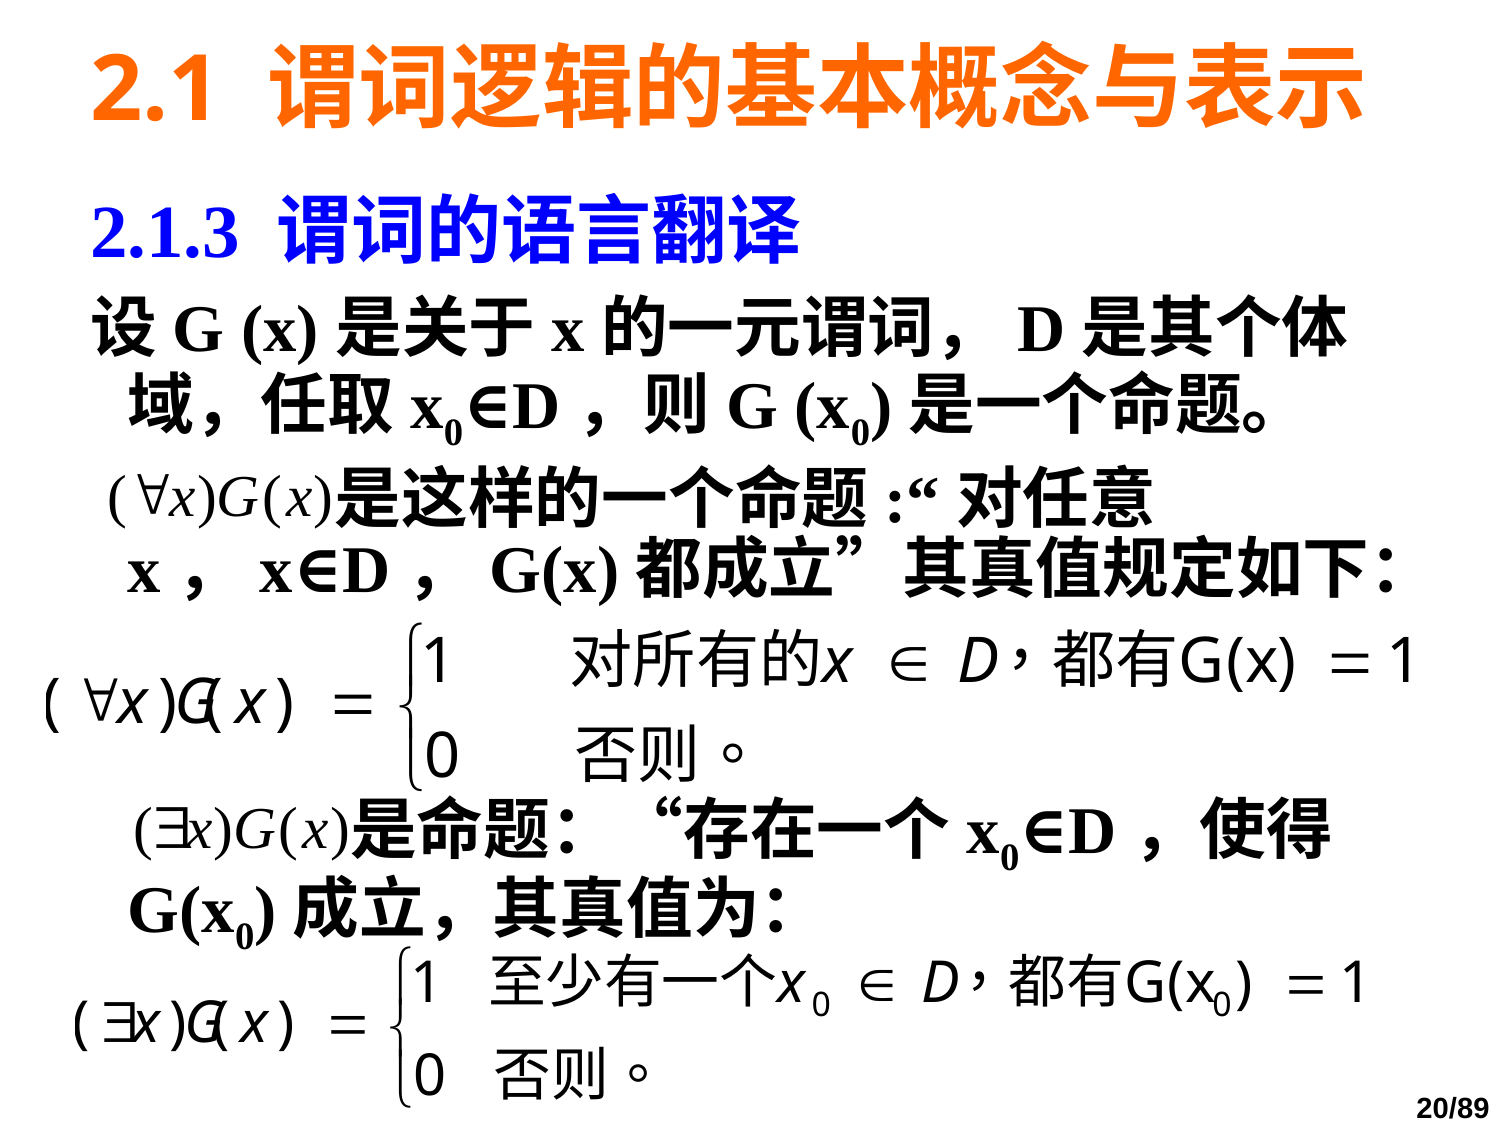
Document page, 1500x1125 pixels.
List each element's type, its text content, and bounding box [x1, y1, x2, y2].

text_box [45, 612, 1426, 803]
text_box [99, 462, 343, 542]
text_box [74, 935, 1373, 1120]
title 2.1 谓词逻辑的基本概念与表示 [74, 37, 1426, 143]
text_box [124, 793, 363, 874]
list 2.1.3 谓词的语言翻译 设G (x)是关于x的一元谓词，D是其个体域，任取x0∈D，则G (x0)是一个命题。 是这样的一个命题:“对任意x，x∈D，G(x)都成立”其真值规定如下： 是命题：“存在一个x0∈D，使得G(x0)成立，其真值为： [75, 811, 1425, 1088]
list 2.1.3 谓词的语言翻译 设G (x)是关于x的一元谓词，D是其个体域，任取x0∈D，则G (x0)是一个命题。 是这样的一个命题:“对任意x，x∈D，G(x)都成立”其真值规定如下： 是命题：“存在一个x0∈D，使得G(x0)成立，其真值为： [75, 187, 1425, 611]
